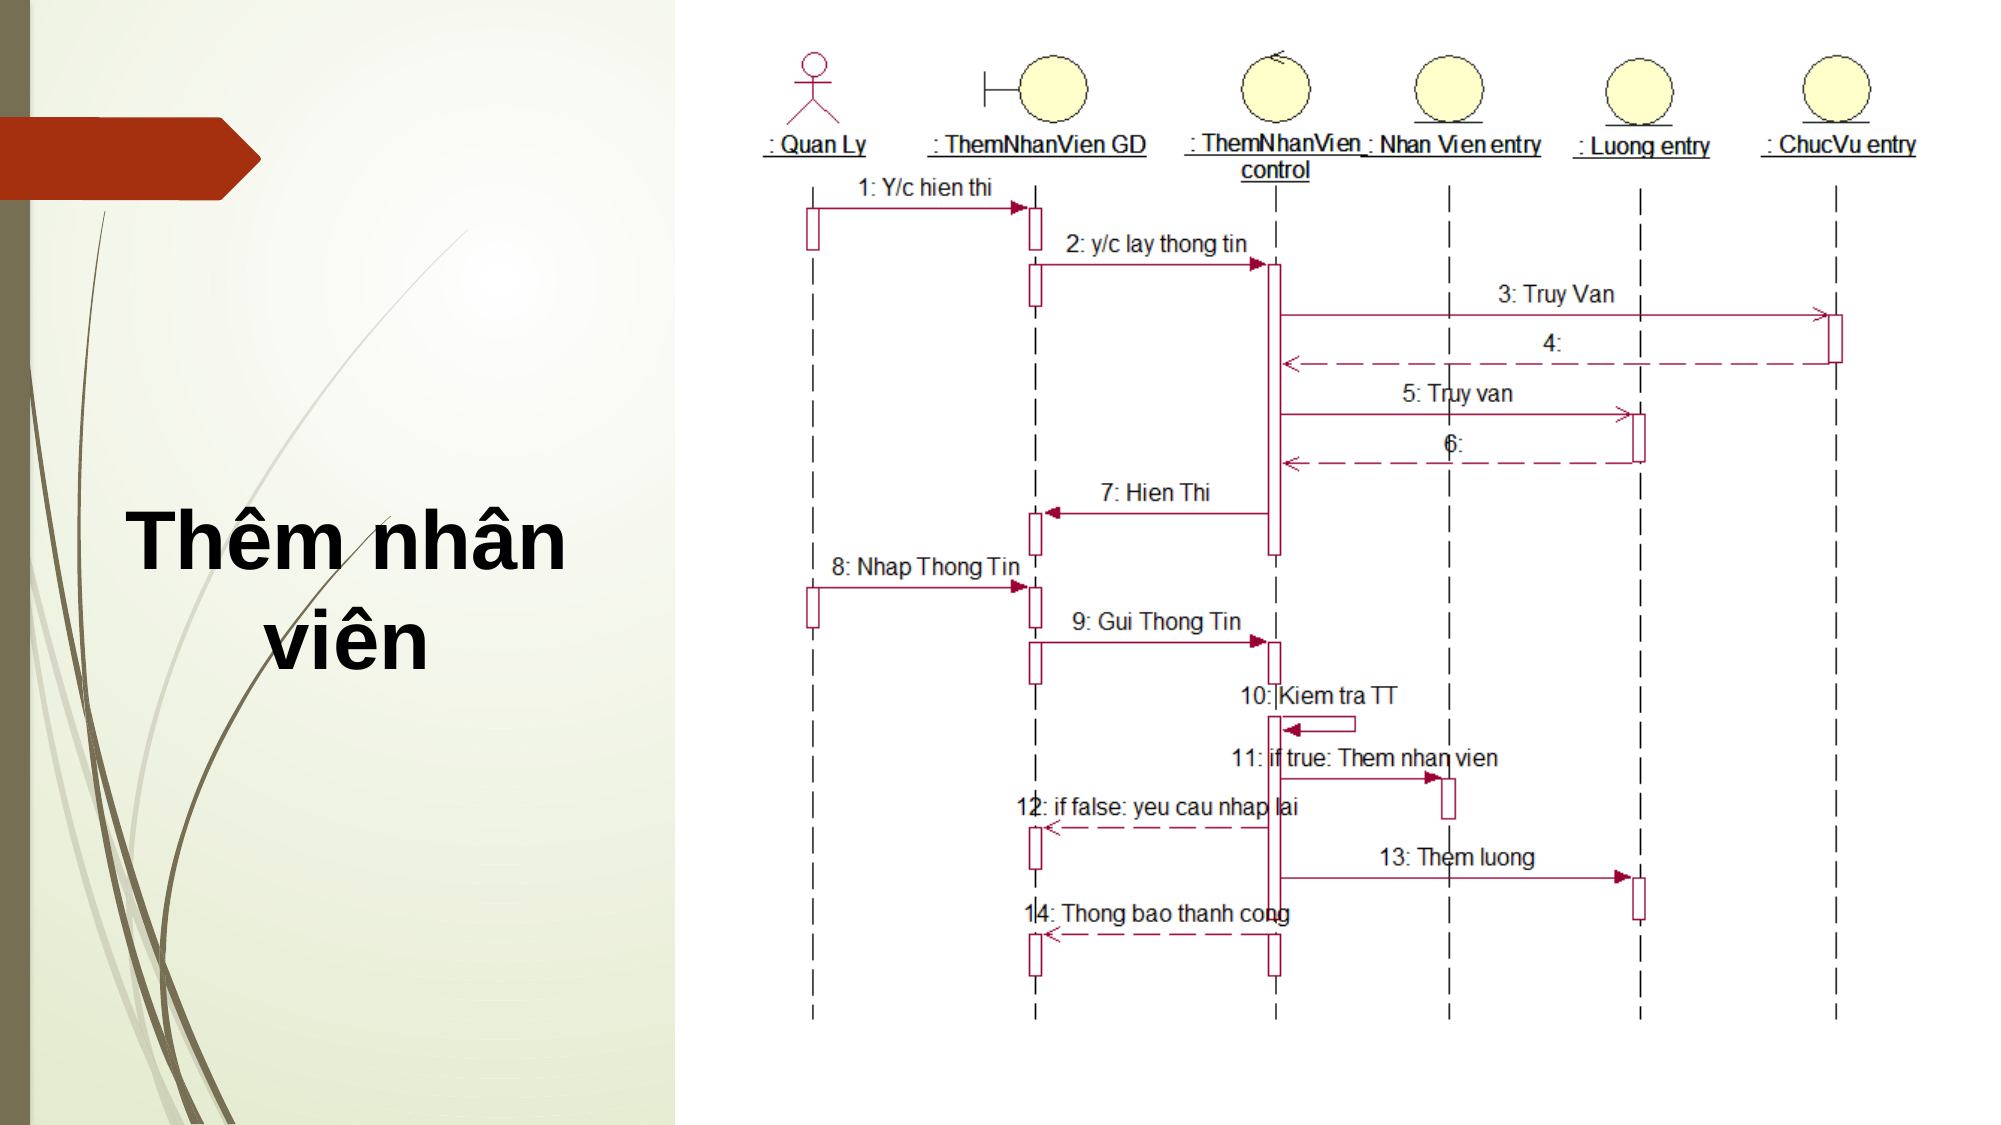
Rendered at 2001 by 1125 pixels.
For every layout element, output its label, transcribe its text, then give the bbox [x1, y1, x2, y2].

text_box Thêm nhân viên [18, 471, 670, 654]
picture [674, 0, 2000, 1125]
